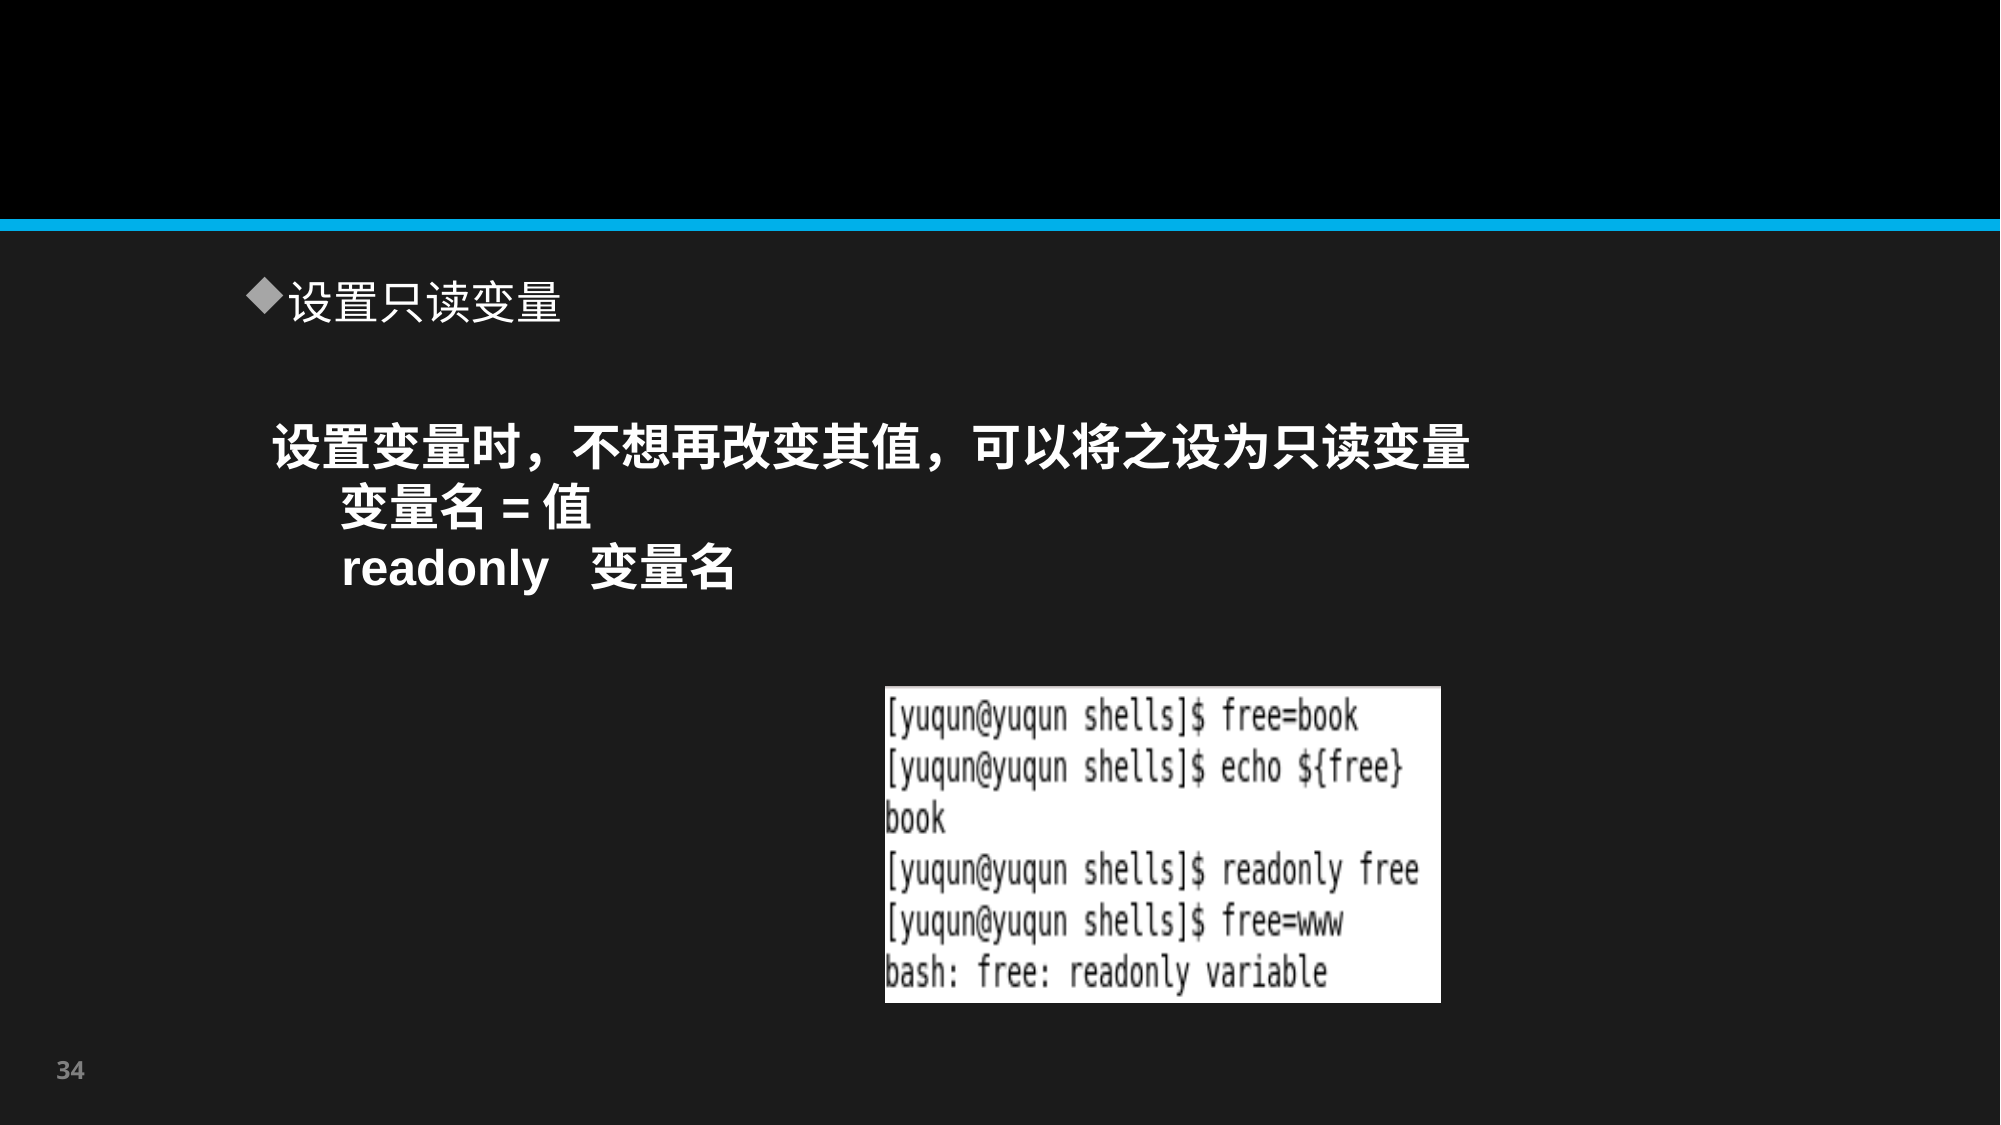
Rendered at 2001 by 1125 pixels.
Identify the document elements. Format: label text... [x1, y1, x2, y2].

list 设置只读变量 [227, 266, 1499, 1108]
slide_number 34 [14, 1048, 100, 1094]
text_box 设置变量时，不想再改变其值，可以将之设为只读变量 变量名=值 readonly 变量名 [256, 407, 1509, 603]
picture [885, 686, 1441, 1003]
